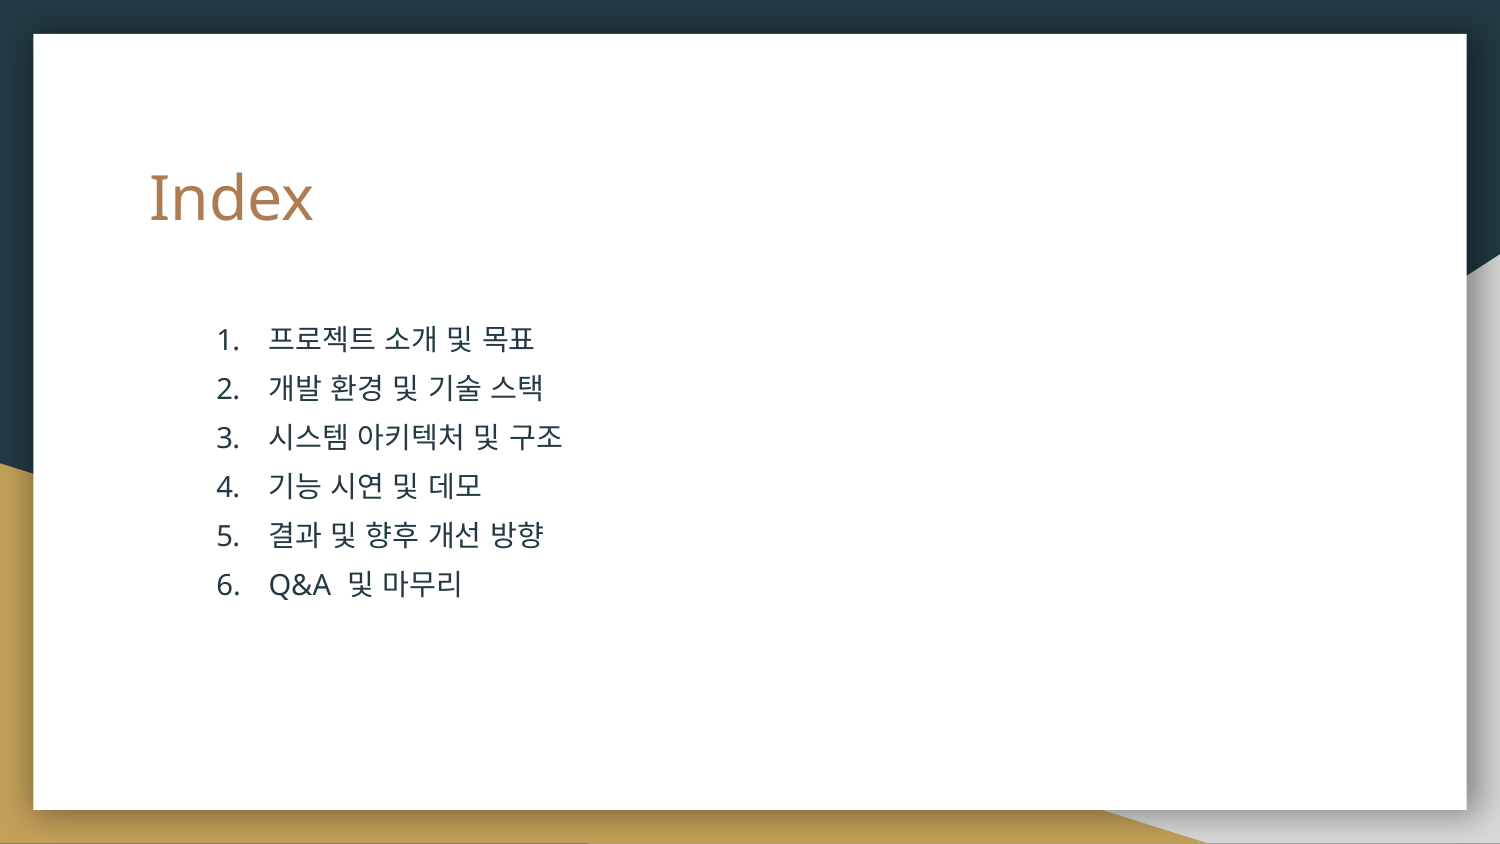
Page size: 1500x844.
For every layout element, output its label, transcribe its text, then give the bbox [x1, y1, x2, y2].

title Index [134, 138, 1366, 296]
list 프로젝트 소개 및 목표 개발 환경 및 기술 스택 시스템 아키텍처 및 구조 기능 시연 및 데모 결과 및 향후 개선 방향 Q&A 및 마무리 [178, 295, 1322, 697]
